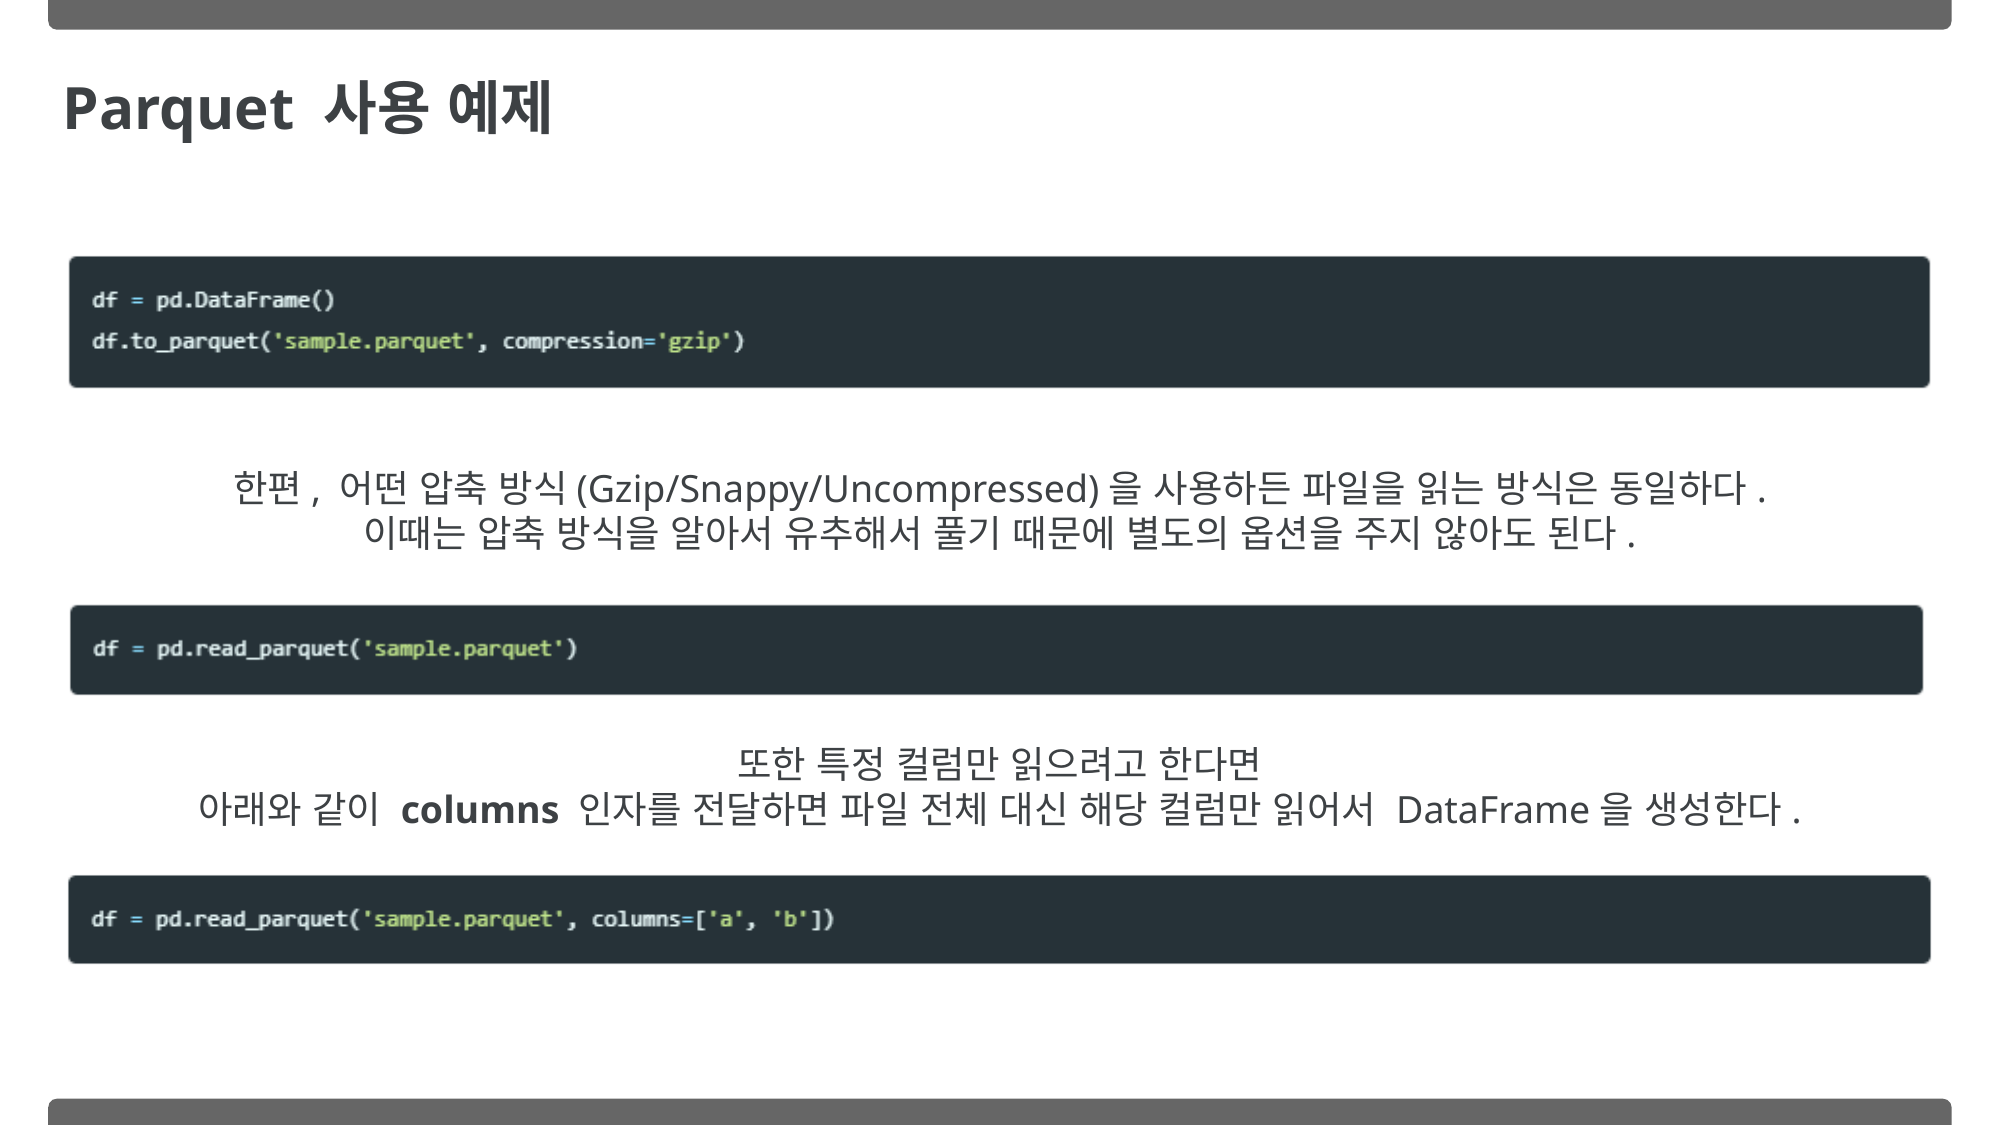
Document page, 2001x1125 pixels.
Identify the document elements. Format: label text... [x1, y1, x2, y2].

picture [65, 872, 1935, 968]
picture [65, 596, 1935, 701]
text_box Parquet 사용 예제 [48, 64, 1198, 149]
text_box 한편, 어떤 압축 방식(Gzip/Snappy/Uncompressed)을 사용하든 파일을 읽는 방식은 동일하다. 이때는 압축 방식을 알아서 유추해서 풀기 때문에 별도의 옵션을 주지 않아도 된다. [218, 457, 1782, 562]
picture [60, 251, 1940, 398]
text_box [47, 1097, 1953, 1125]
text_box [47, 0, 1953, 31]
text_box 또한 특정 컬럼만 읽으려고 한다면 아래와 같이 columns 인자를 전달하면 파일 전체 대신 해당 컬럼만 읽어서 DataFrame을 생성한다. [183, 734, 1817, 839]
